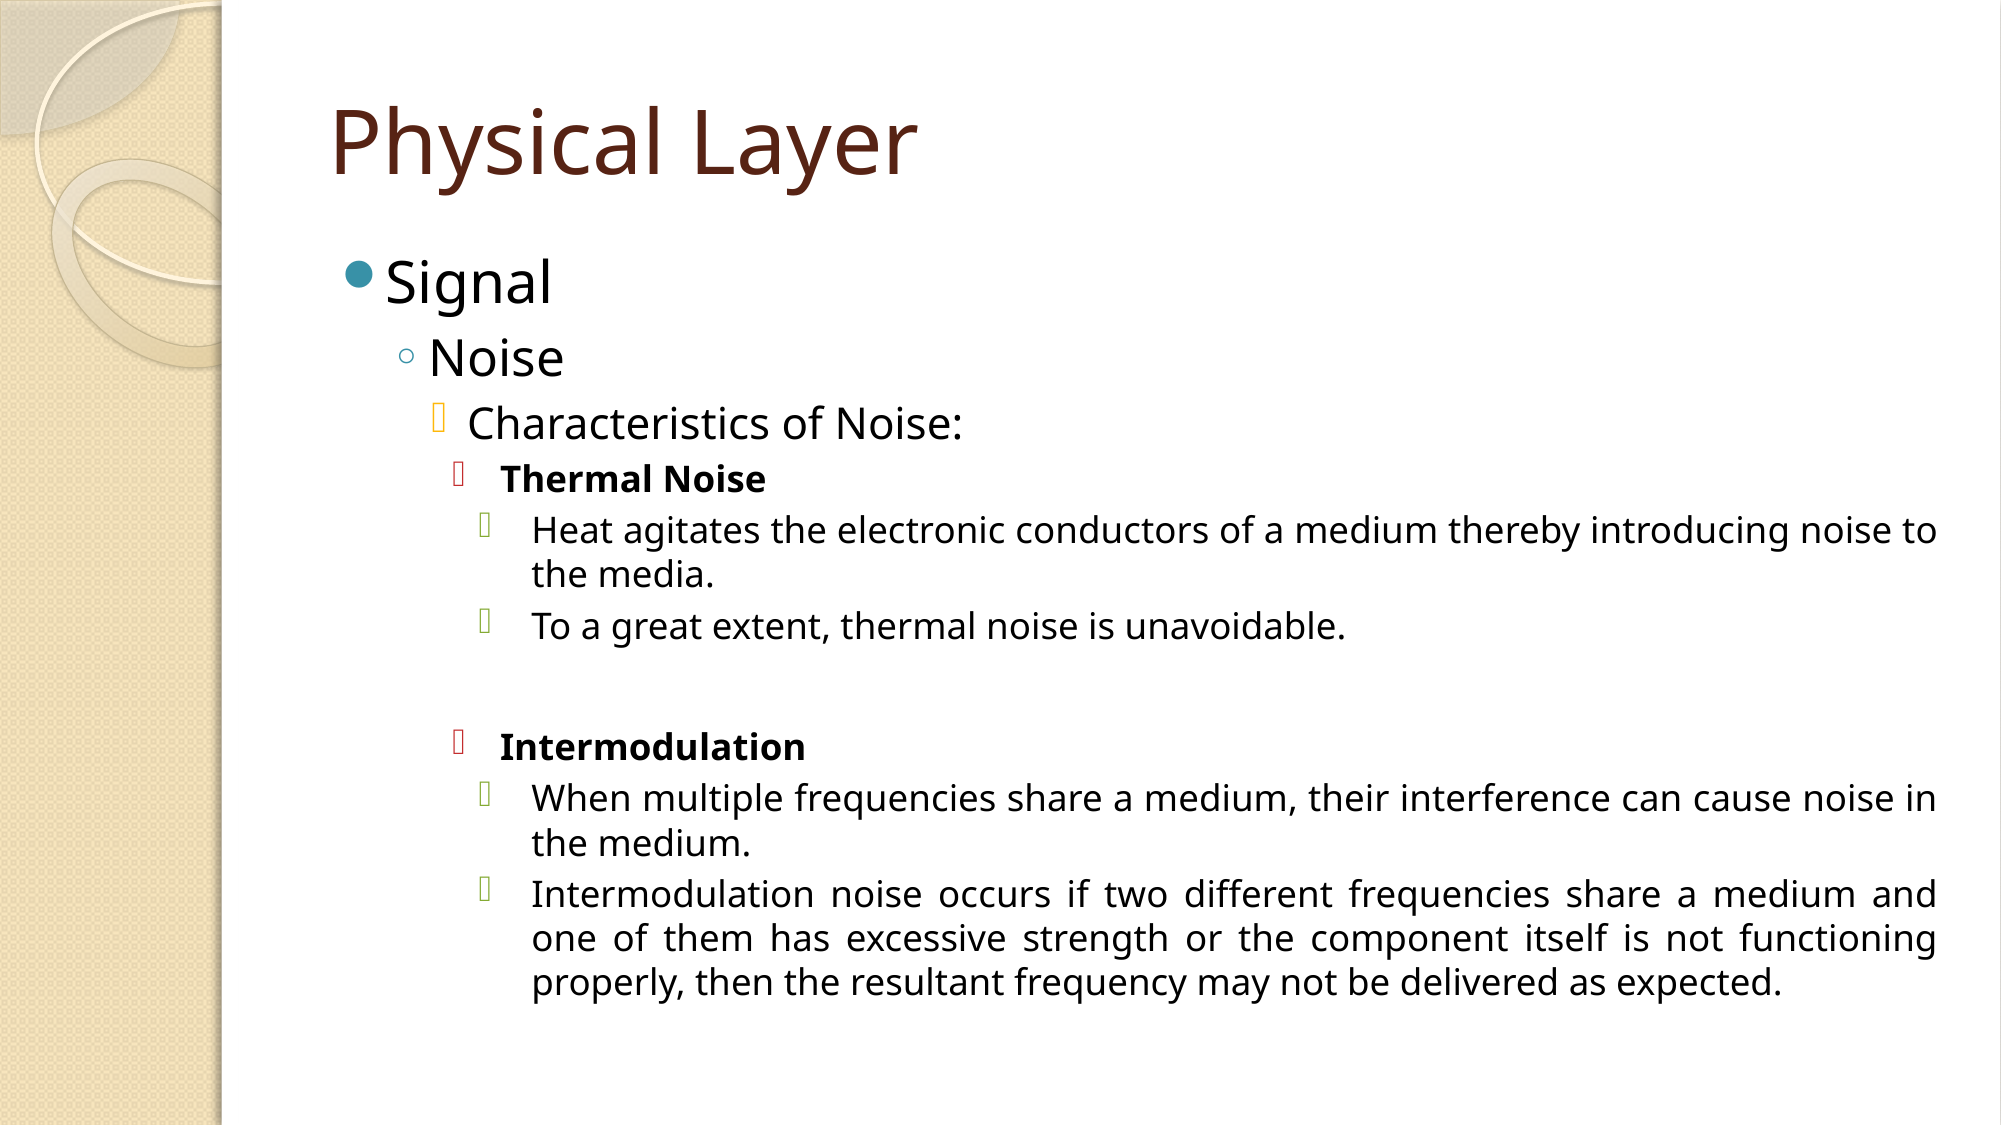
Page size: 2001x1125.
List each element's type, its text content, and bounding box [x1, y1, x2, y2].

title Physical Layer [313, 45, 1954, 233]
list Signal Noise Characteristics of Noise: Thermal Noise Heat agitates the electronic conductors of a medium thereby introducing noise to the media. To a great extent, thermal noise is unavoidable. Intermodulation When multiple frequencies share a medium, their interference can cause noise in the medium. Intermodulation noise occurs if two different frequencies share a medium and one of them has excessive strength or the component itself is not functioning properly, then the resultant frequency may not be delivered as expected. [313, 237, 1954, 1025]
